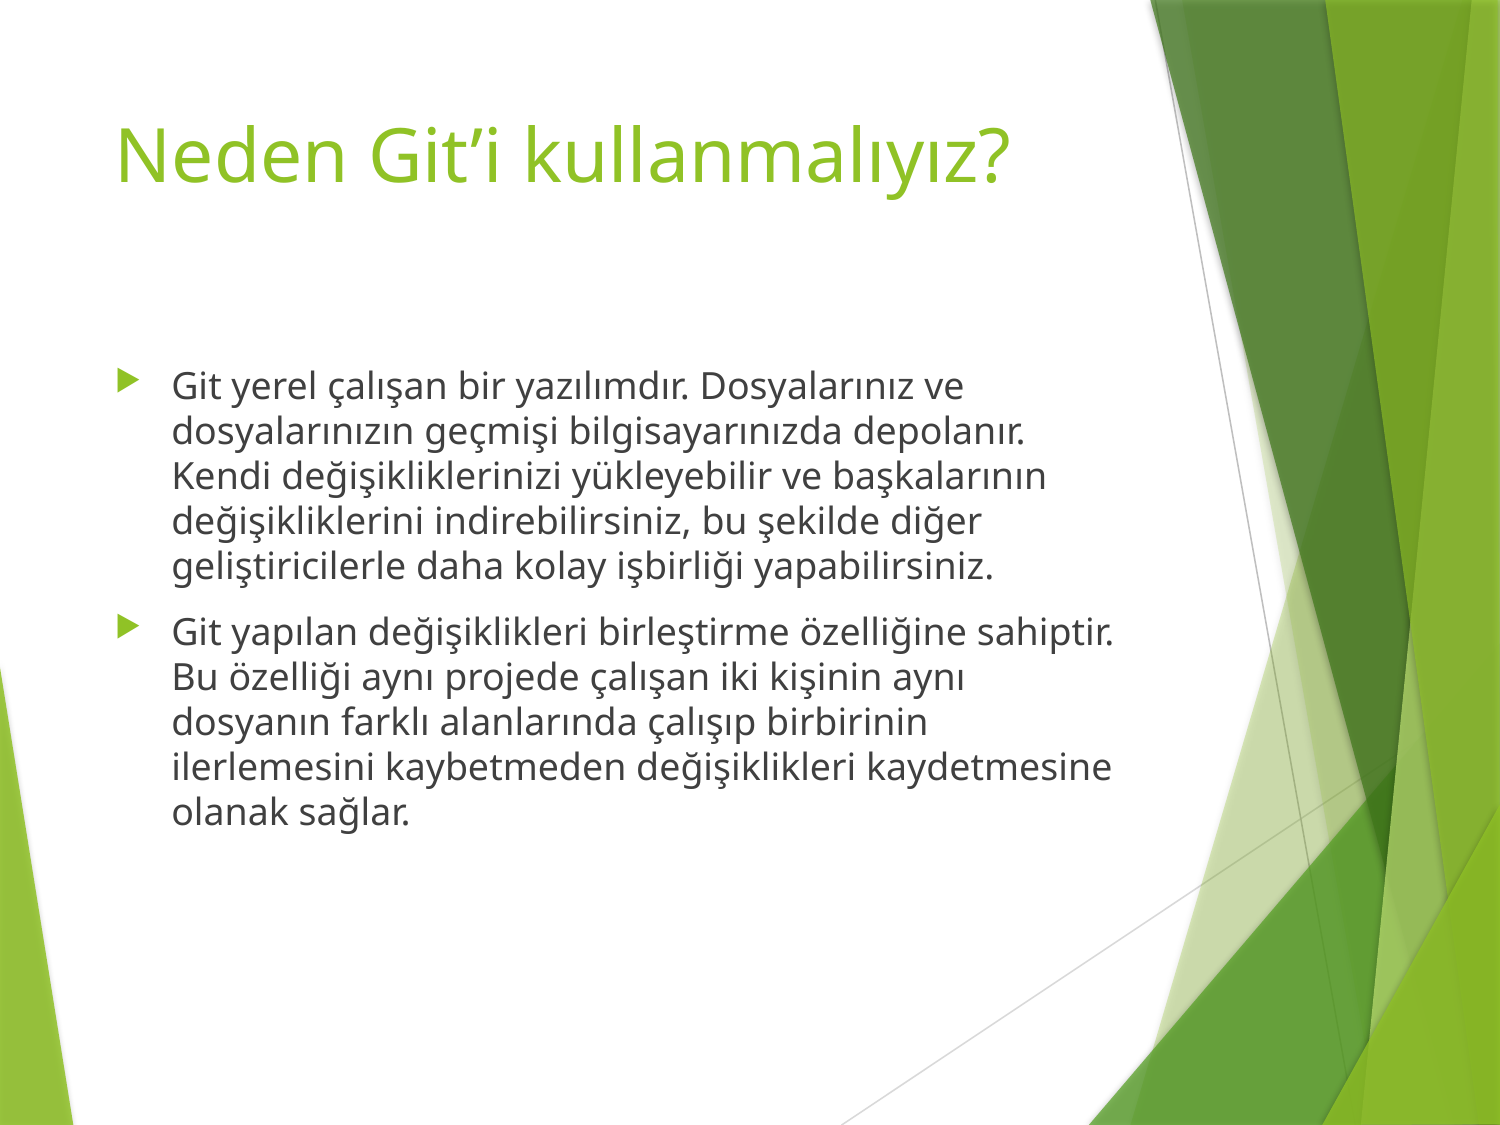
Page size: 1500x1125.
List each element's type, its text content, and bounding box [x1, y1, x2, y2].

list Git yerel çalışan bir yazılımdır. Dosyalarınız ve dosyalarınızın geçmişi bilgisayarınızda depolanır. Kendi değişikliklerinizi yükleyebilir ve başkalarının değişikliklerini indirebilirsiniz, bu şekilde diğer geliştiricilerle daha kolay işbirliği yapabilirsiniz. Git yapılan değişiklikleri birleştirme özelliğine sahiptir. Bu özelliği aynı projede çalışan iki kişinin aynı dosyanın farklı alanlarında çalışıp birbirinin ilerlemesini kaybetmeden değişiklikleri kaydetmesine olanak sağlar. [99, 354, 1142, 992]
title Neden Git’i kullanmalıyız? [99, 99, 1142, 317]
